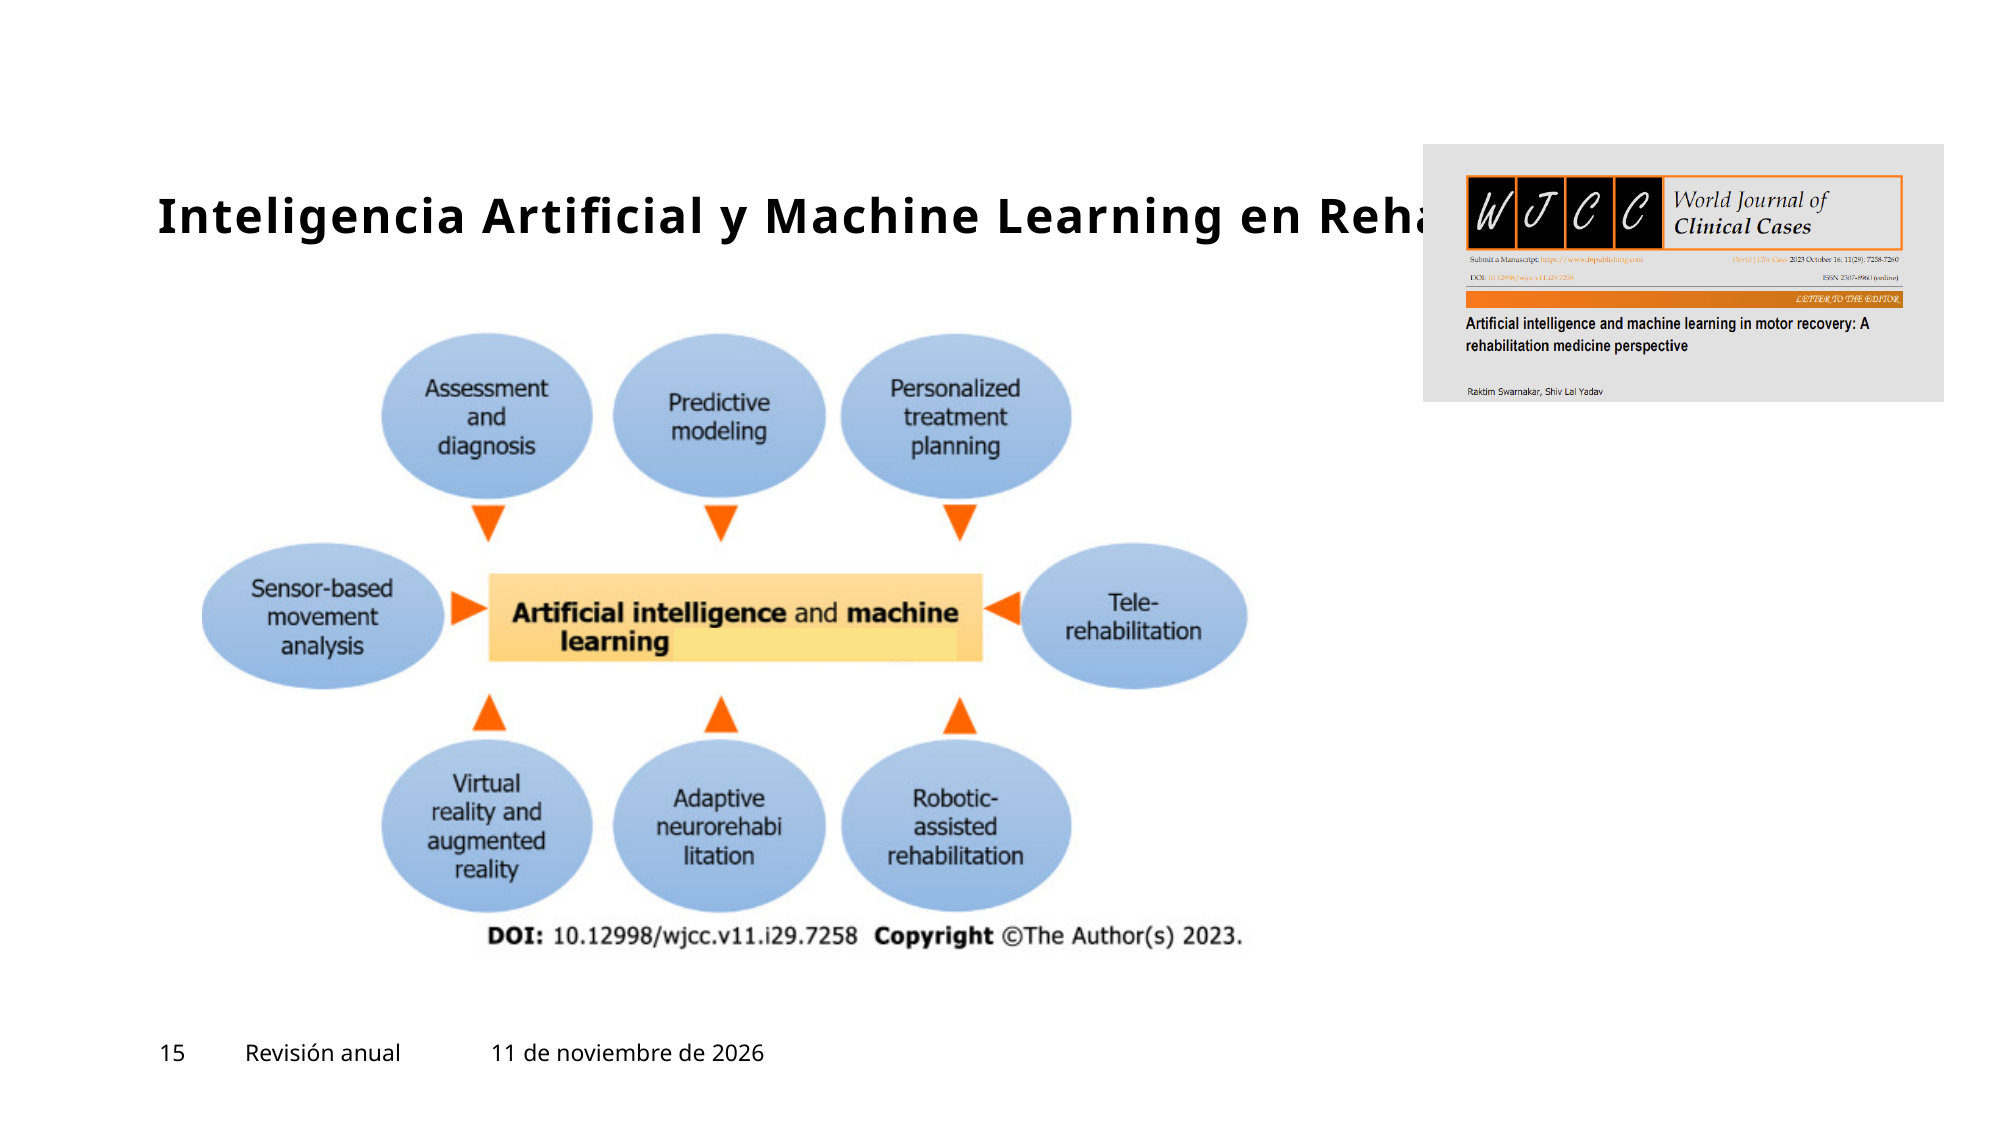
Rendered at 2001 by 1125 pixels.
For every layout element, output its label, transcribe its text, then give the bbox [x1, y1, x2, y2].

picture [1423, 144, 1944, 403]
footer Revisión anual [245, 1038, 490, 1080]
title Inteligencia Artificial y Machine Learning en Rehabilitación [158, 144, 1423, 245]
picture [202, 328, 1253, 955]
slide_number 16 de abril de 2024 [490, 1038, 840, 1080]
slide_number 15 [159, 1038, 245, 1080]
